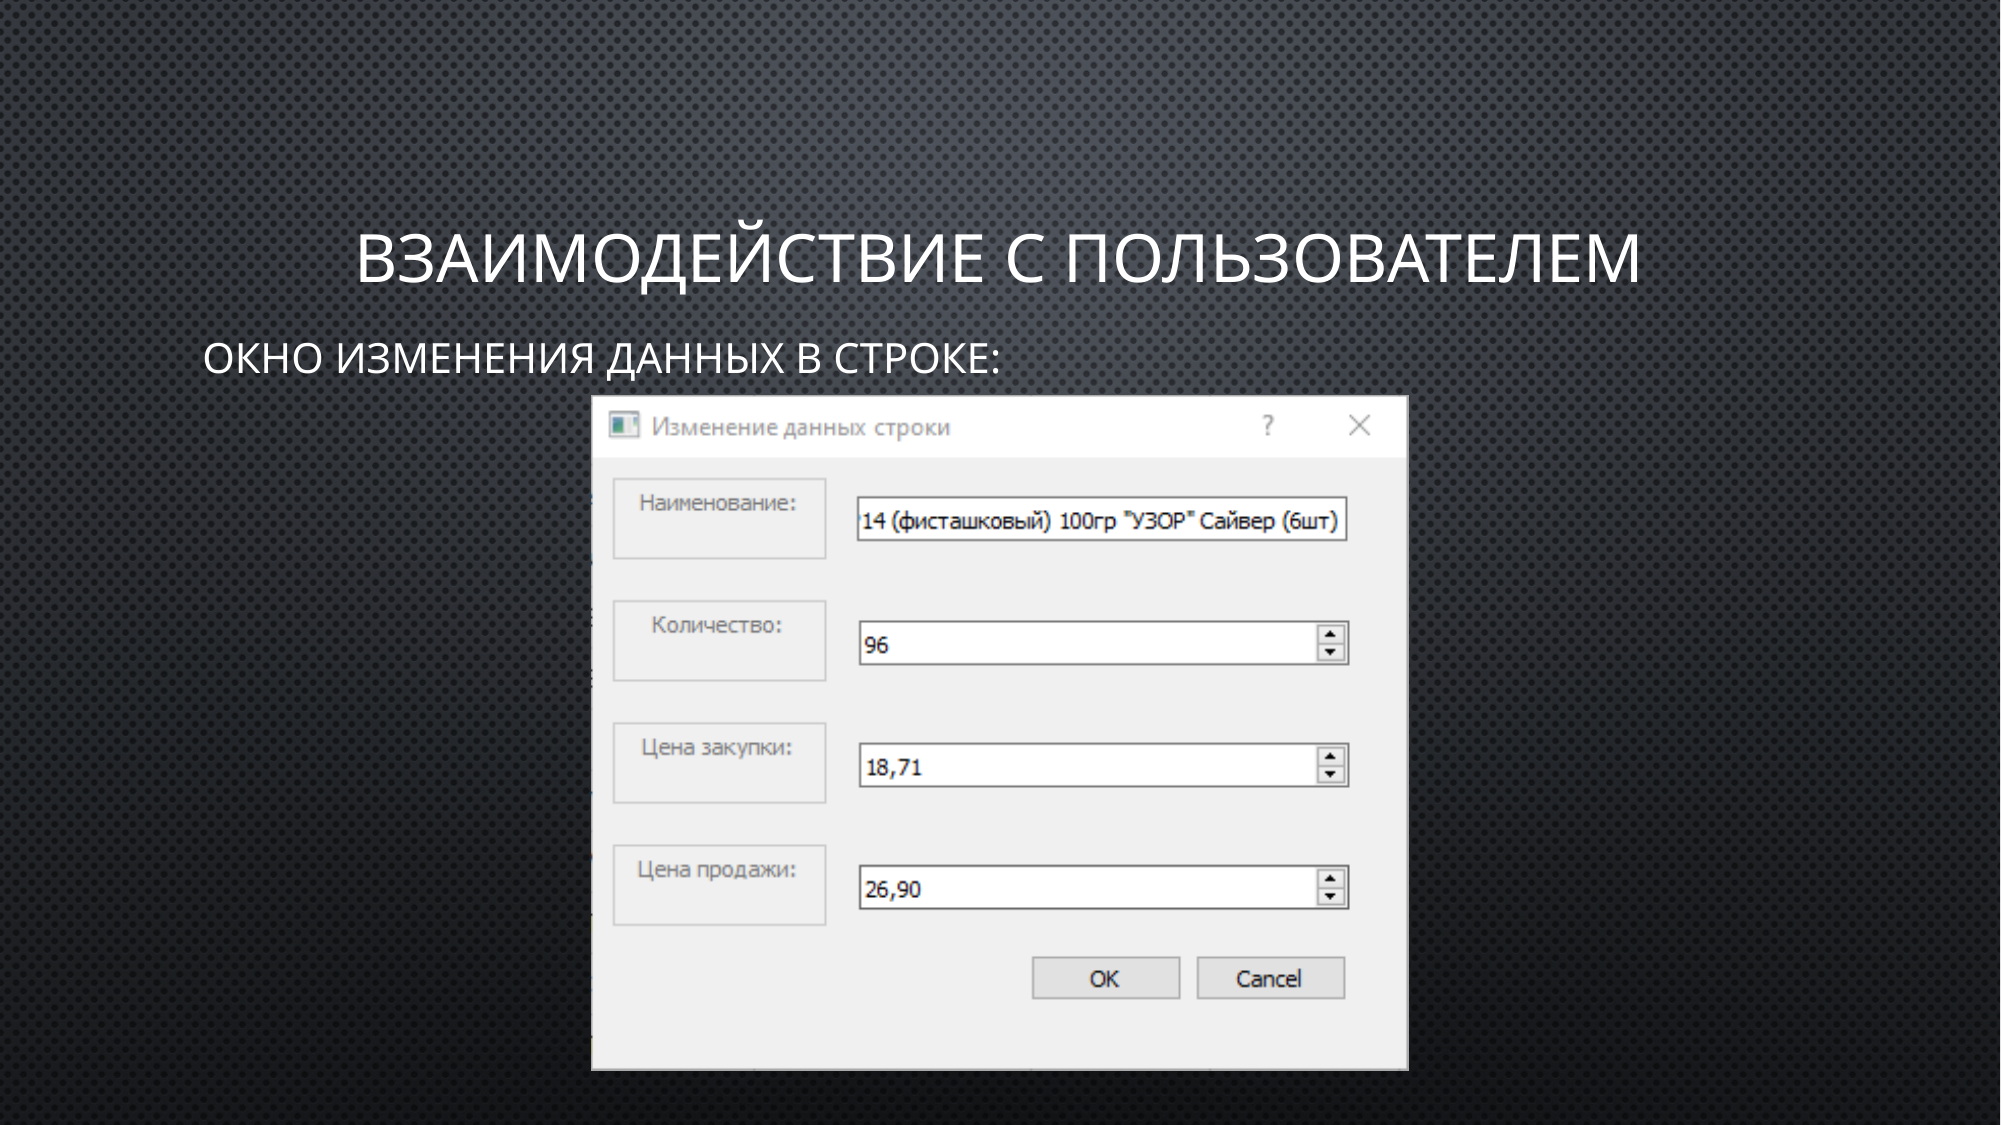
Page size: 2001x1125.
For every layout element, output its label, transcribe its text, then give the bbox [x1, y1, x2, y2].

picture [590, 395, 1409, 1071]
title Взаимодействие с пользователем [187, 99, 1813, 218]
list Окно изменения данных в строке: [187, 218, 1813, 496]
